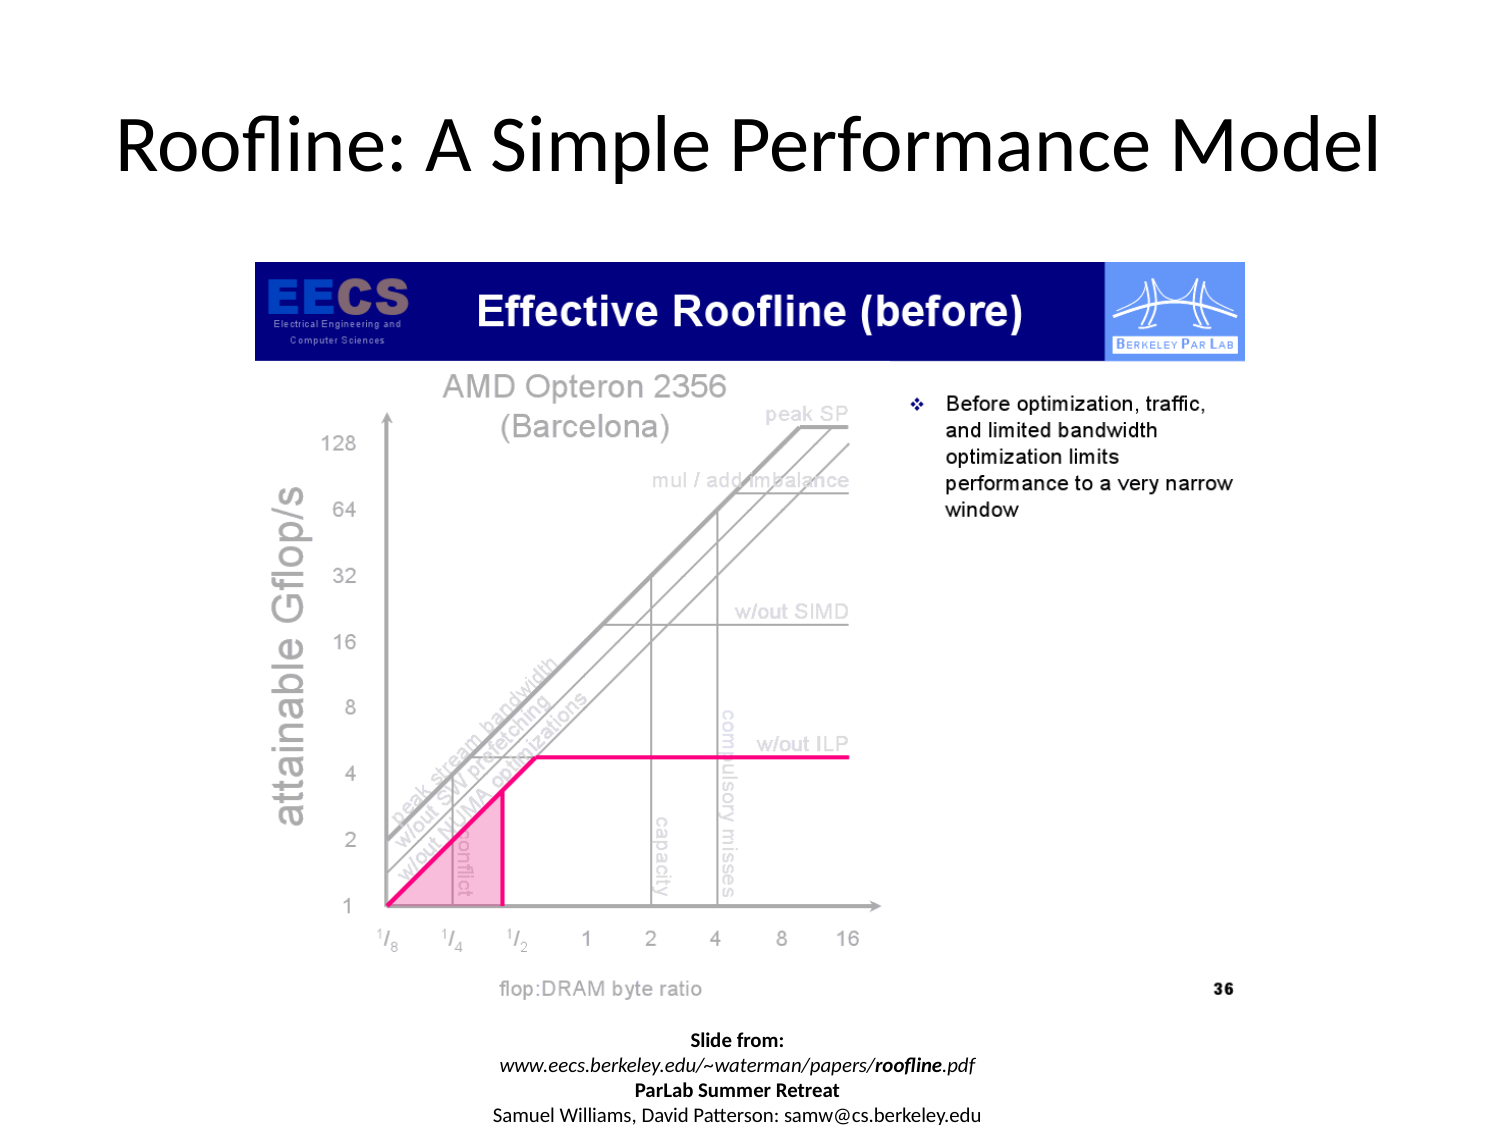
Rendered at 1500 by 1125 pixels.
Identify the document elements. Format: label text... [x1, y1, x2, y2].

text_box Slide from: www.eecs.berkeley.edu/~waterman/papers/roofline.pdf ParLab Summer Retreat Samuel Williams, David Patterson: samw@cs.berkeley.edu [362, 1018, 1113, 1125]
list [254, 262, 1246, 1006]
title Roofline: A Simple Performance Model [75, 45, 1425, 233]
